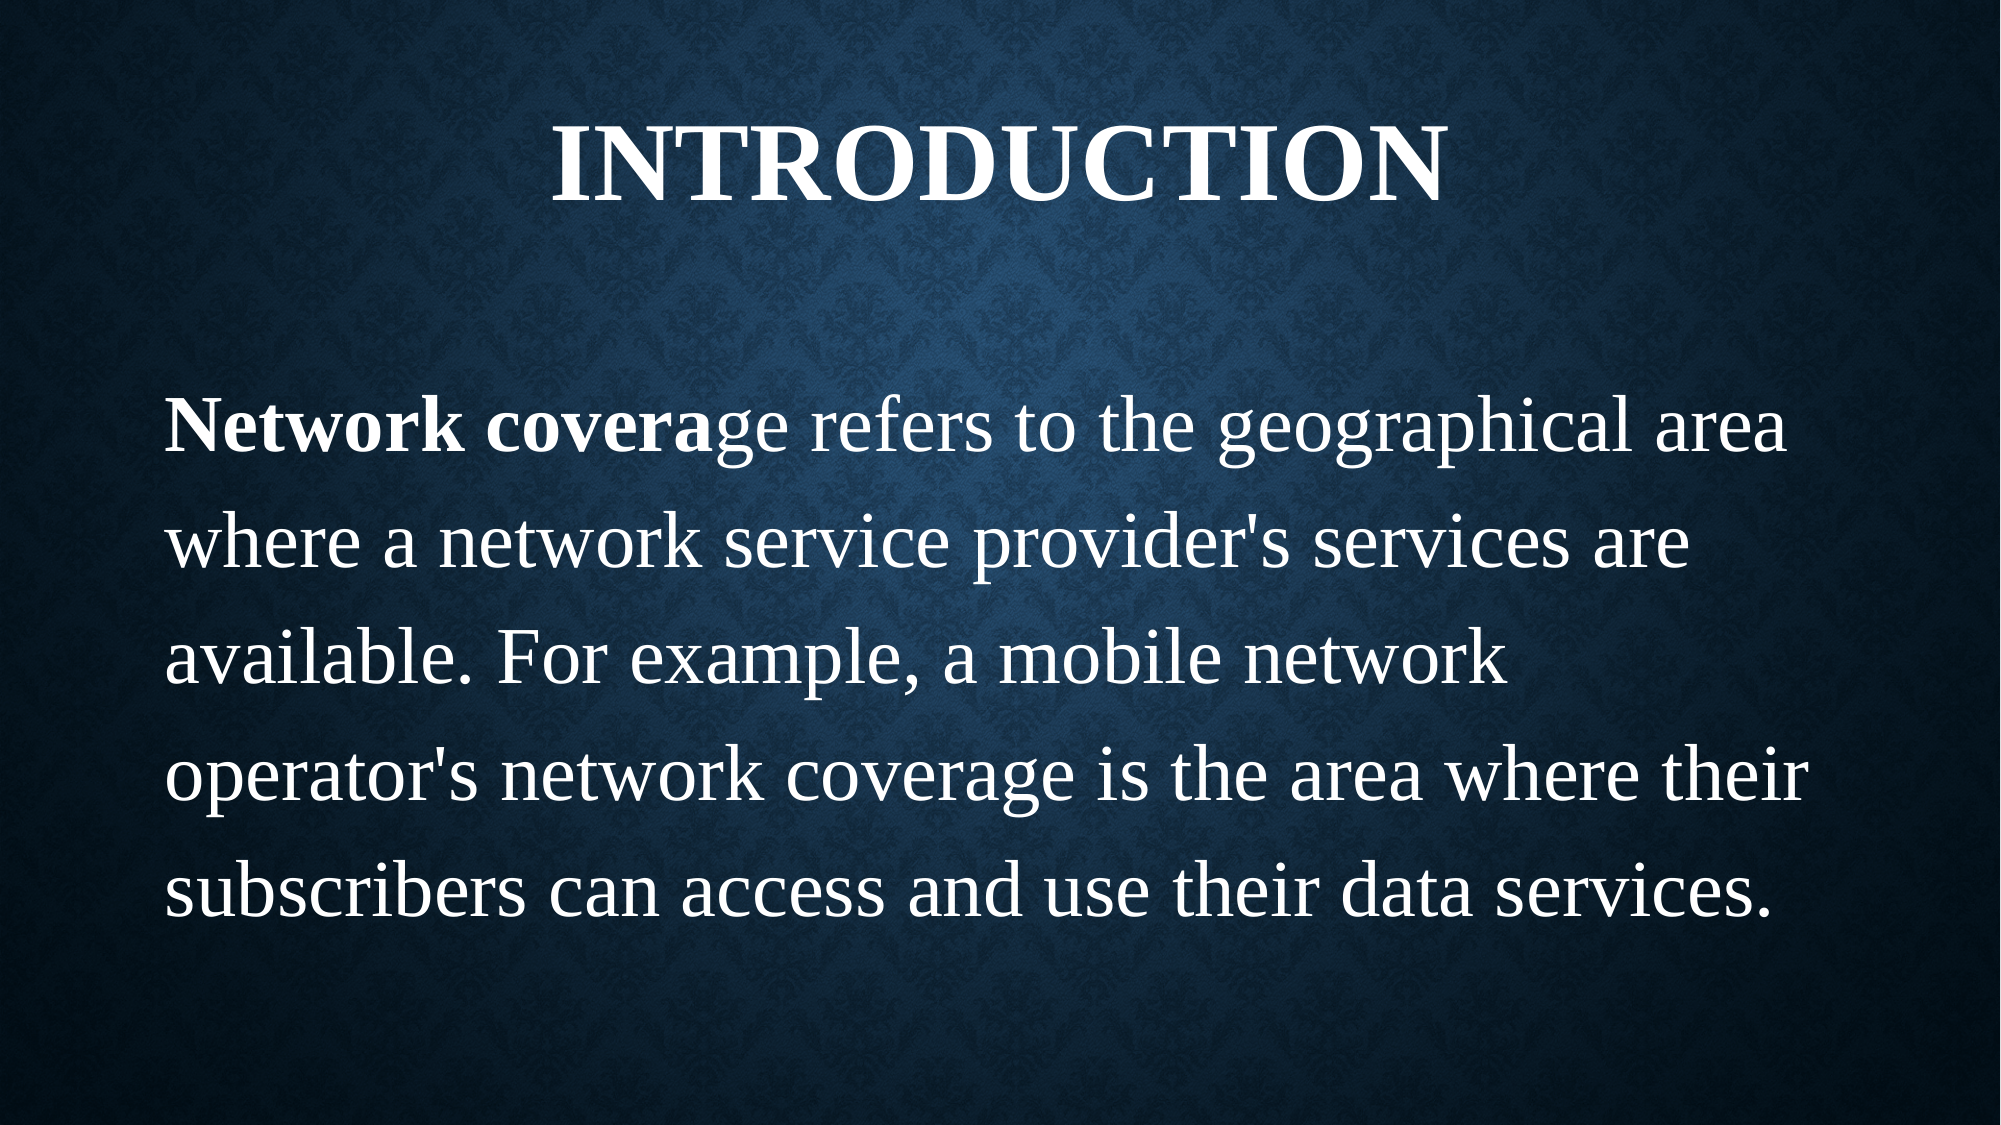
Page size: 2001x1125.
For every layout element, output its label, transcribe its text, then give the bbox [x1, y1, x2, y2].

title Introduction [137, 55, 1863, 273]
list Network coverage refers to the geographical area where a network service provider's services are available. For example, a mobile network operator's network coverage is the area where their subscribers can access and use their data services. [149, 343, 1849, 950]
